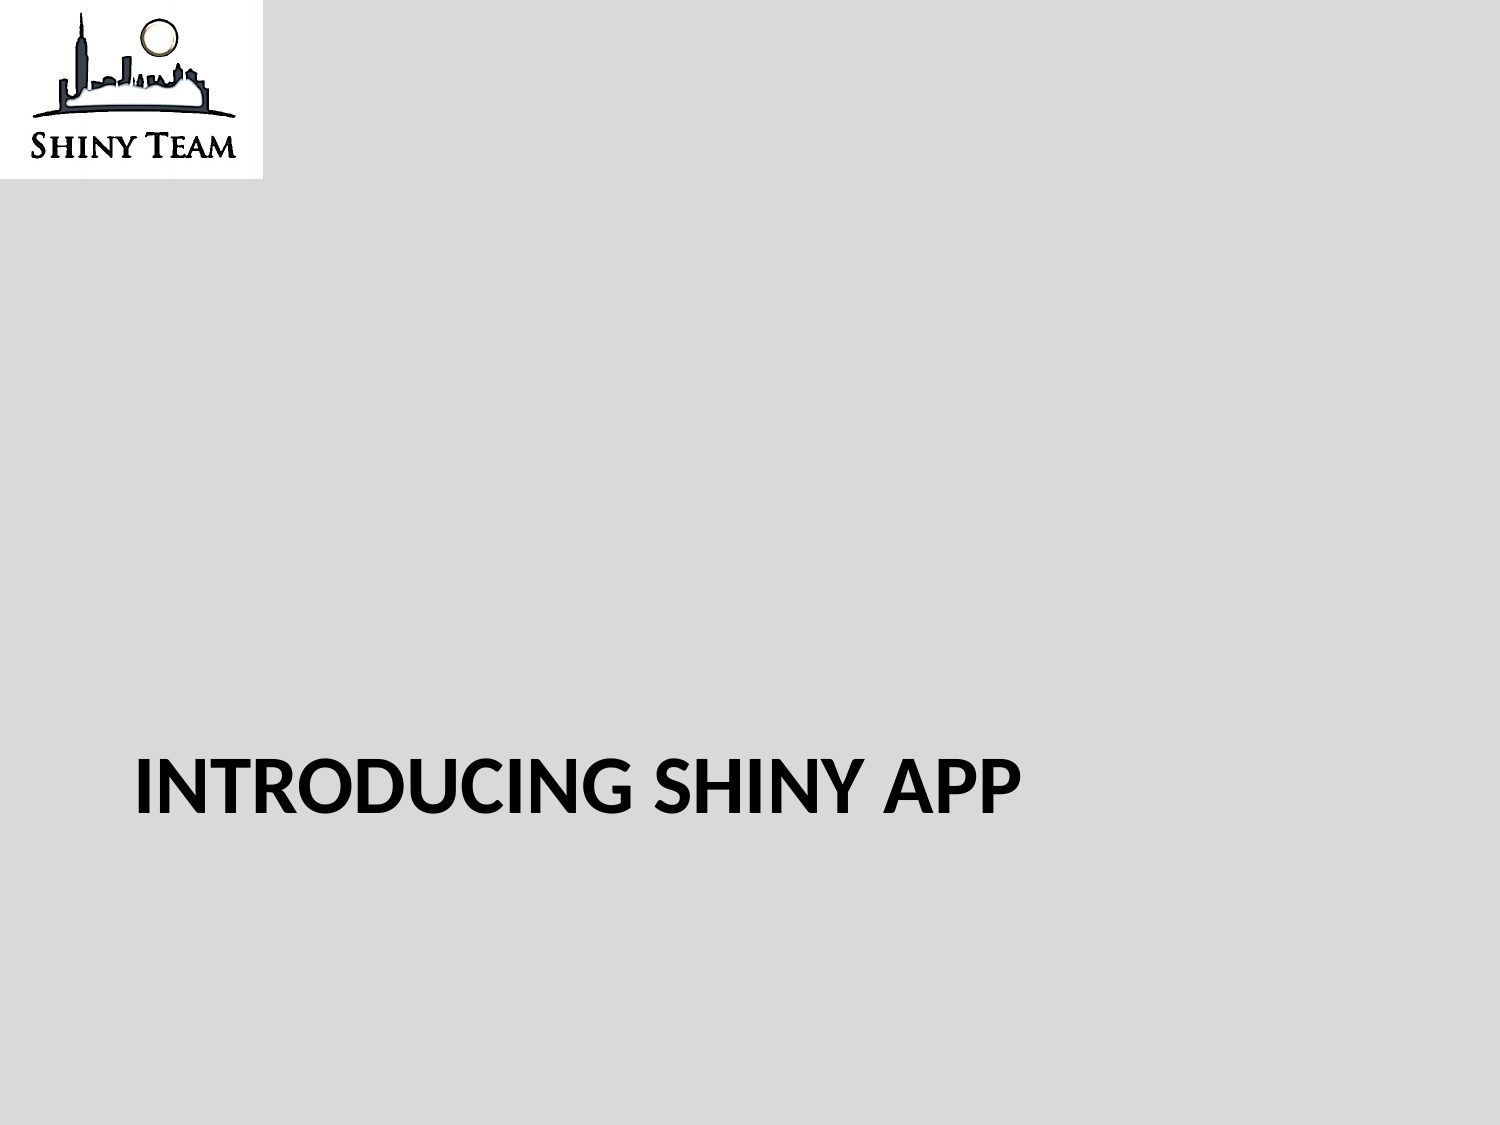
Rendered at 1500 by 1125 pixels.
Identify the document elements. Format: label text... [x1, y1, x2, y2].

title Introducing Shiny App [118, 722, 1394, 947]
picture [0, 0, 264, 179]
